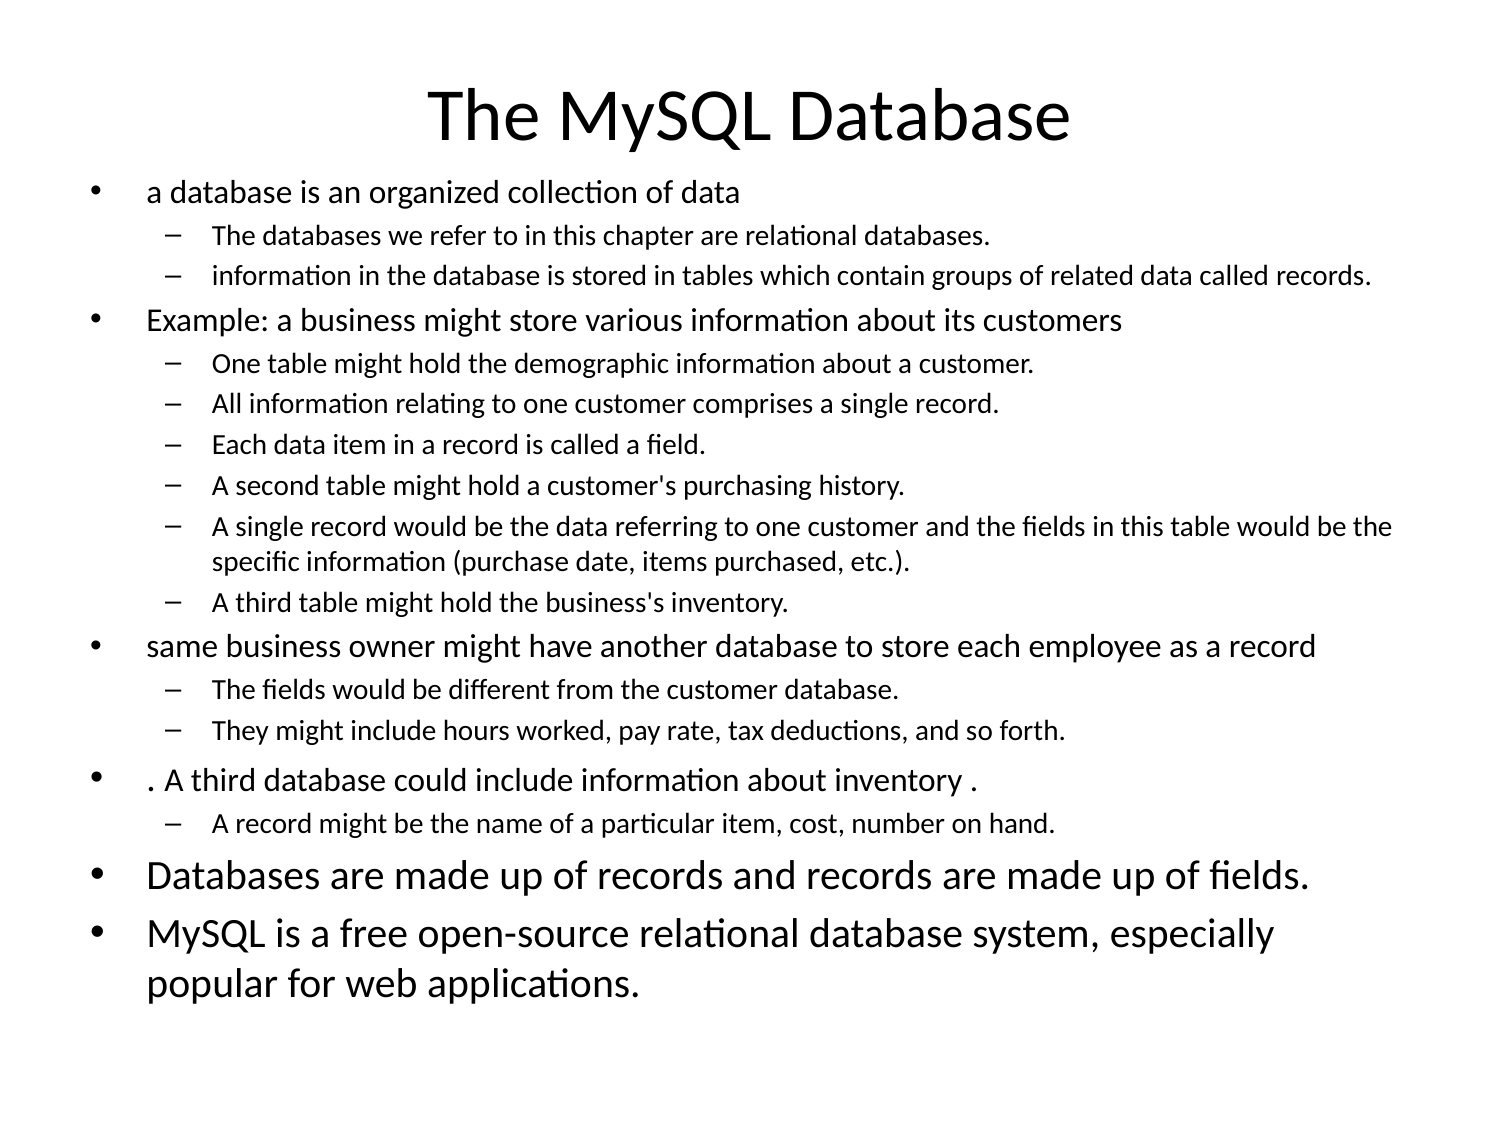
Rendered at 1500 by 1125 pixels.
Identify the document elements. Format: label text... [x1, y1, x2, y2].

list a database is an organized collection of data The databases we refer to in this chapter are relational databases. information in the database is stored in tables which contain groups of related data called records. Example: a business might store various information about its customers One table might hold the demographic information about a customer. All information relating to one customer comprises a single record. Each data item in a record is called a field. A second table might hold a customer's purchasing history. A single record would be the data referring to one customer and the fields in this table would be the specific information (purchase date, items purchased, etc.). A third table might hold the business's inventory. same business owner might have another database to store each employee as a record The fields would be different from the customer database. They might include hours worked, pay rate, tax deductions, and so forth. . A third database could include information about inventory . A record might be the name of a particular item, cost, number on hand. Databases are made up of records and records are made up of fields. MySQL is a free open-source relational database system, especially popular for web applications. [75, 162, 1425, 1075]
title The MySQL Database [75, 45, 1425, 162]
